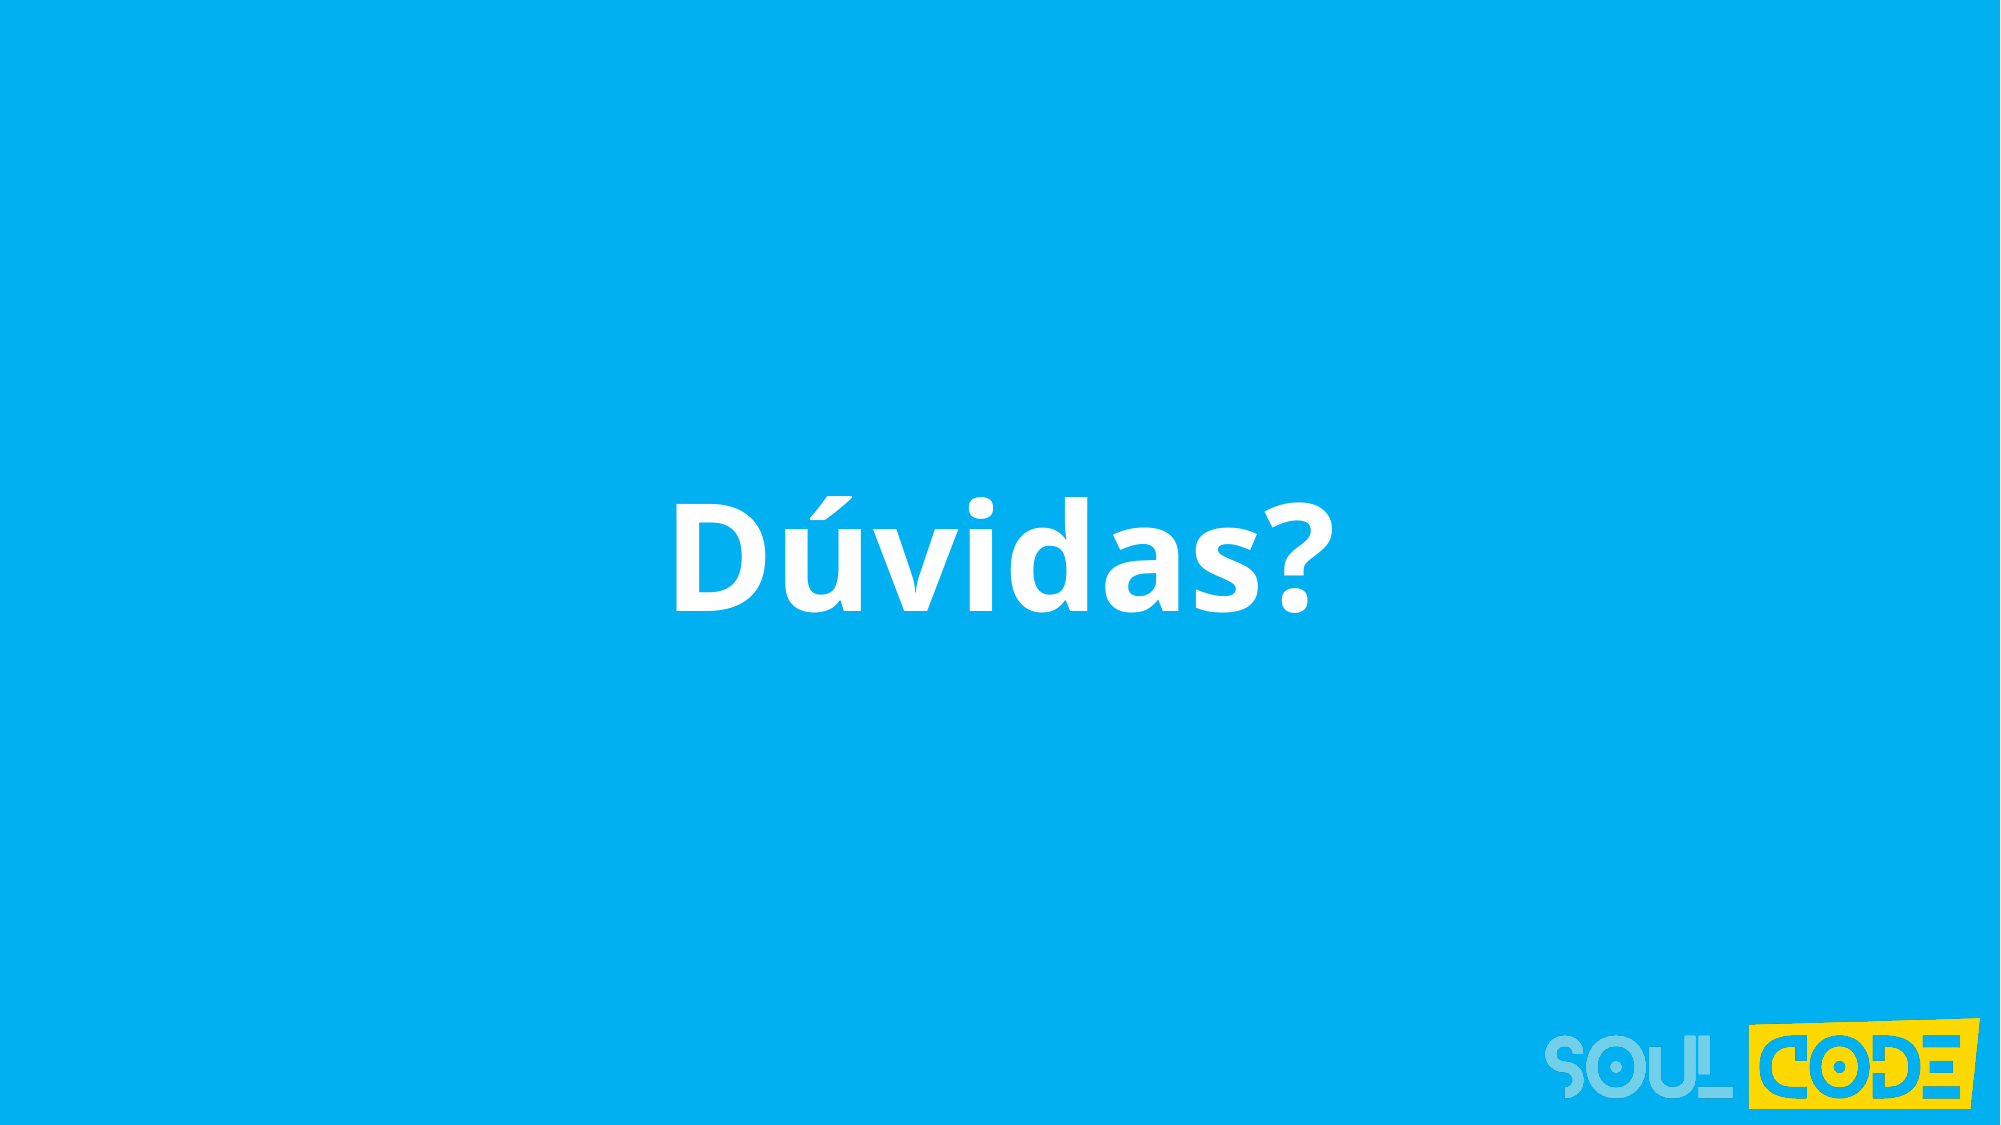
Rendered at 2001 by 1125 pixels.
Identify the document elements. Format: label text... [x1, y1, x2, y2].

picture [1749, 1019, 1979, 1108]
title Dúvidas? [249, 468, 1750, 657]
picture [1650, 1036, 1695, 1098]
picture [1699, 1036, 1709, 1074]
picture [1546, 1036, 1583, 1098]
picture [1587, 1036, 1645, 1098]
picture [1699, 1087, 1732, 1098]
